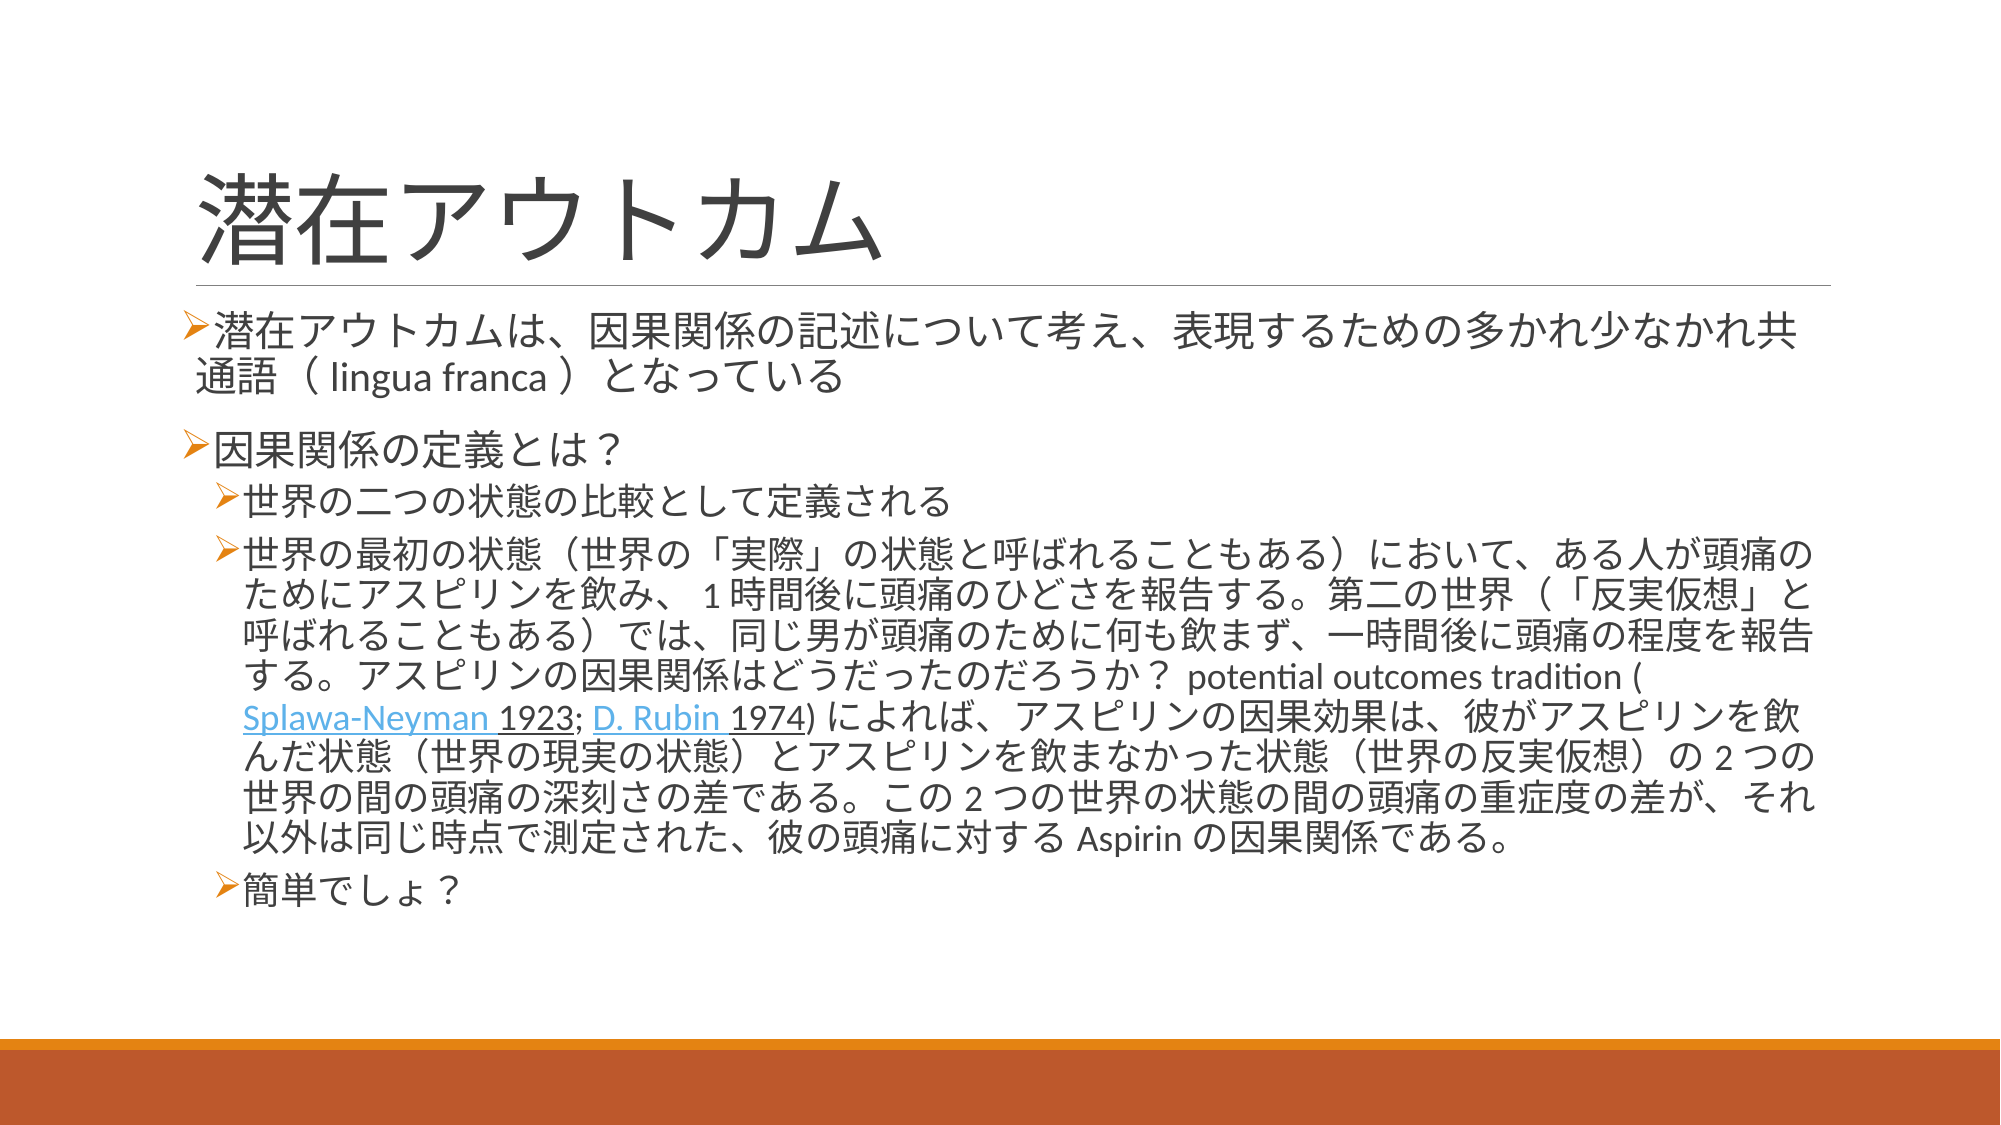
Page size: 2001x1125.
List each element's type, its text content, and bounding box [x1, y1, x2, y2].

title 潜在アウトカム [180, 47, 1830, 285]
list 潜在アウトカムは、因果関係の記述について考え、表現するための多かれ少なかれ共通語（lingua franca）となっている 因果関係の定義とは？ 世界の二つの状態の比較として定義される 世界の最初の状態（世界の「実際」の状態と呼ばれることもある）において、ある人が頭痛のためにアスピリンを飲み、1時間後に頭痛のひどさを報告する。第二の世界（「反実仮想」と呼ばれることもある）では、同じ男が頭痛のために何も飲まず、一時間後に頭痛の程度を報告する。アスピリンの因果関係はどうだったのだろうか？potential outcomes tradition (Splawa-Neyman 1923; D. Rubin 1974)によれば、アスピリンの因果効果は、彼がアスピリンを飲んだ状態（世界の現実の状態）とアスピリンを飲まなかった状態（世界の反実仮想）の2つの世界の間の頭痛の深刻さの差である。この2つの世界の状態の間の頭痛の重症度の差が、それ以外は同じ時点で測定された、彼の頭痛に対するAspirinの因果関係である。 簡単でしょ？ [180, 302, 1830, 963]
